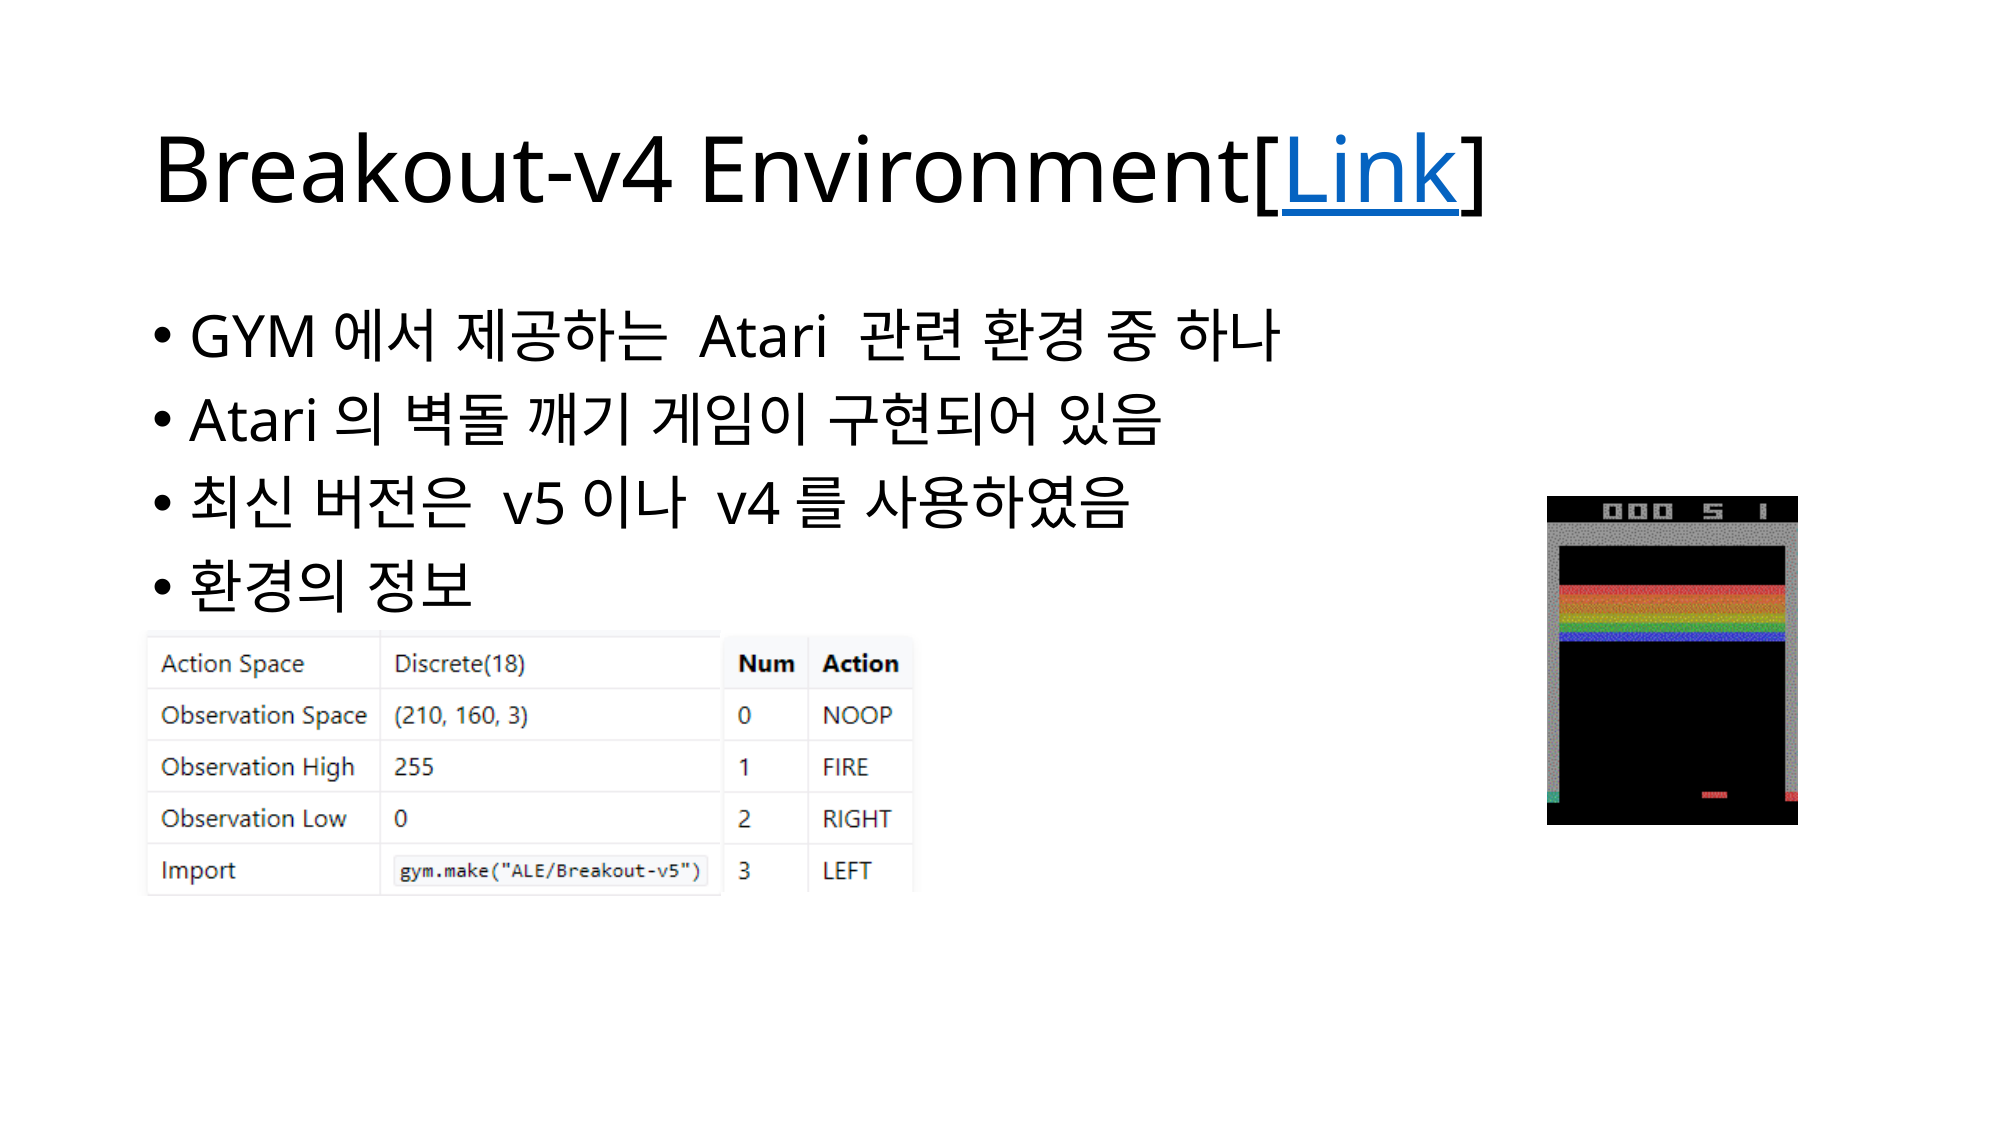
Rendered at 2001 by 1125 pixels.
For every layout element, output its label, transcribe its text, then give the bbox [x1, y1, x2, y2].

title Breakout-v4 Environment[Link] [137, 59, 1863, 278]
list GYM에서 제공하는 Atari 관련 환경 중 하나 Atari의 벽돌 깨기 게임이 구현되어 있음 최신 버전은 v5이나 v4를 사용하였음 환경의 정보 [137, 299, 1863, 1014]
picture [1547, 496, 1798, 825]
picture [137, 630, 922, 896]
